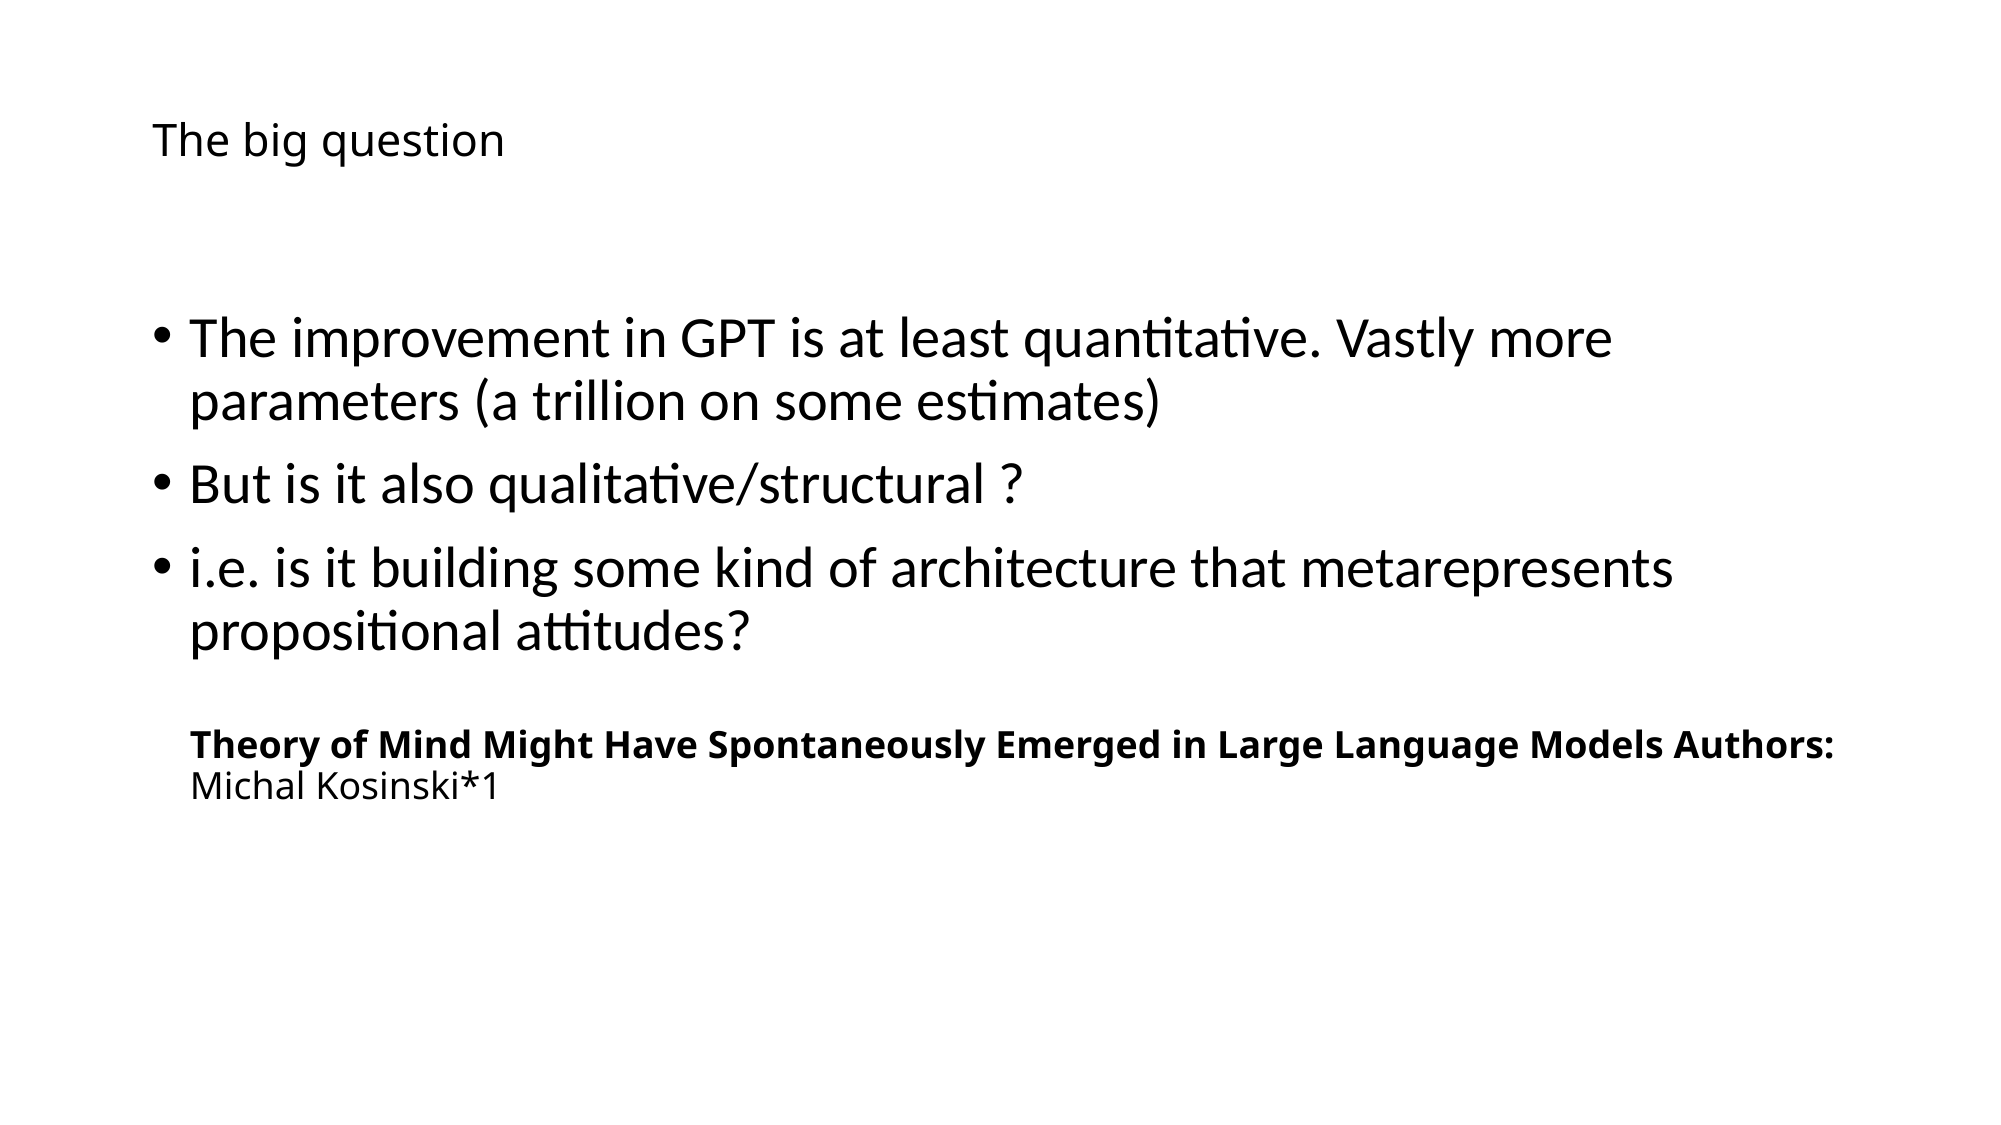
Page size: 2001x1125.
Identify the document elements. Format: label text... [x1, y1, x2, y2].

list The improvement in GPT is at least quantitative. Vastly more parameters (a trillion on some estimates) But is it also qualitative/structural ? i.e. is it building some kind of architecture that metarepresents propositional attitudes? Theory of Mind Might Have Spontaneously Emerged in Large Language Models Authors: Michal Kosinski*1 [137, 299, 1863, 1014]
title The big question [137, 59, 1863, 278]
